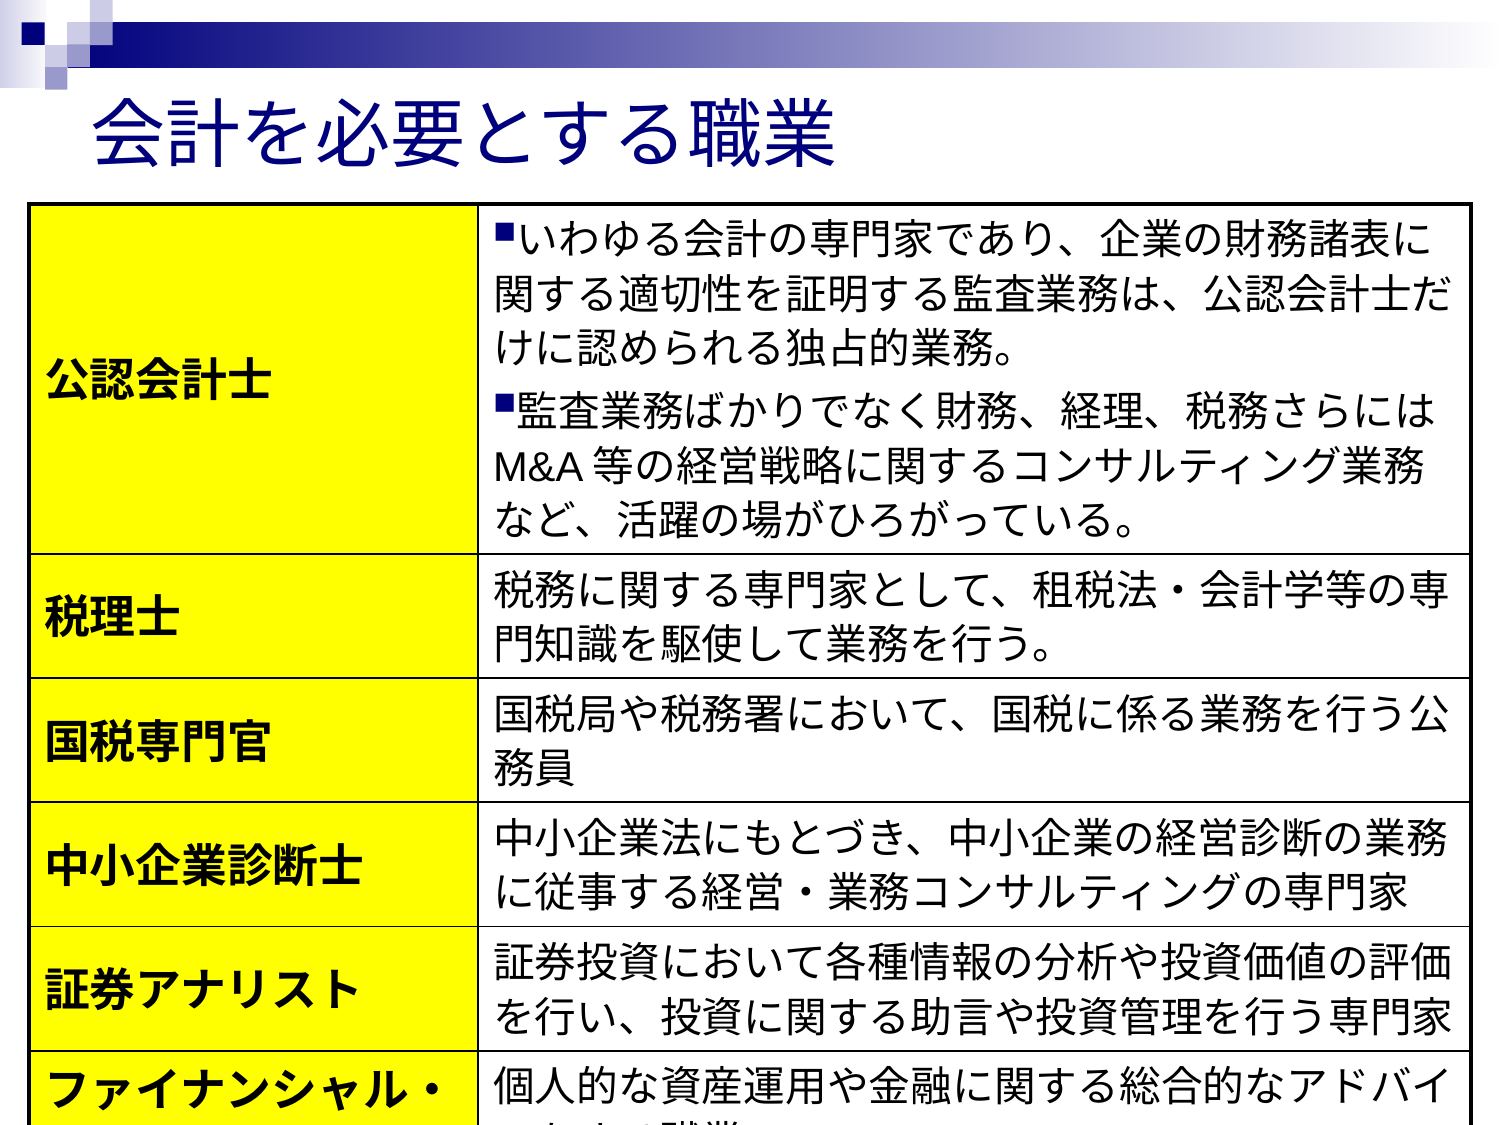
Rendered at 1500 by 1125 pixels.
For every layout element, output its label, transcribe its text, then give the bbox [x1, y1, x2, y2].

table_cell 国税専門官 [31, 679, 477, 801]
table_header 公認会計士 [31, 206, 477, 553]
table_cell 中小企業診断士 [31, 803, 477, 926]
table_cell ファイナンシャル・プランニング技能士 [31, 1052, 477, 1125]
table_cell 税務に関する専門家として、租税法・会計学等の専門知識を駆使して業務を行う。 [479, 555, 1469, 677]
table_cell 中小企業法にもとづき、中小企業の経営診断の業務に従事する経営・業務コンサルティングの専門家 [479, 803, 1469, 926]
table_cell 証券投資において各種情報の分析や投資価値の評価を行い、投資に関する助言や投資管理を行う専門家 [479, 927, 1469, 1050]
table_cell 個人的な資産運用や金融に関する総合的なアドバイスをする職業 [479, 1052, 1469, 1125]
table_cell 国税局や税務署において、国税に係る業務を行う公務員 [479, 679, 1469, 801]
table_header いわゆる会計の専門家であり、企業の財務諸表に関する適切性を証明する監査業務は、公認会計士だけに認められる独占的業務。 監査業務ばかりでなく財務、経理、税務さらにはM&A等の経営戦略に関するコンサルティング業務など、活躍の場がひろがっている。 [479, 206, 1469, 553]
table_cell 証券アナリスト [31, 927, 477, 1050]
title 会計を必要とする職業 [75, 18, 1425, 202]
table_cell 税理士 [31, 555, 477, 677]
